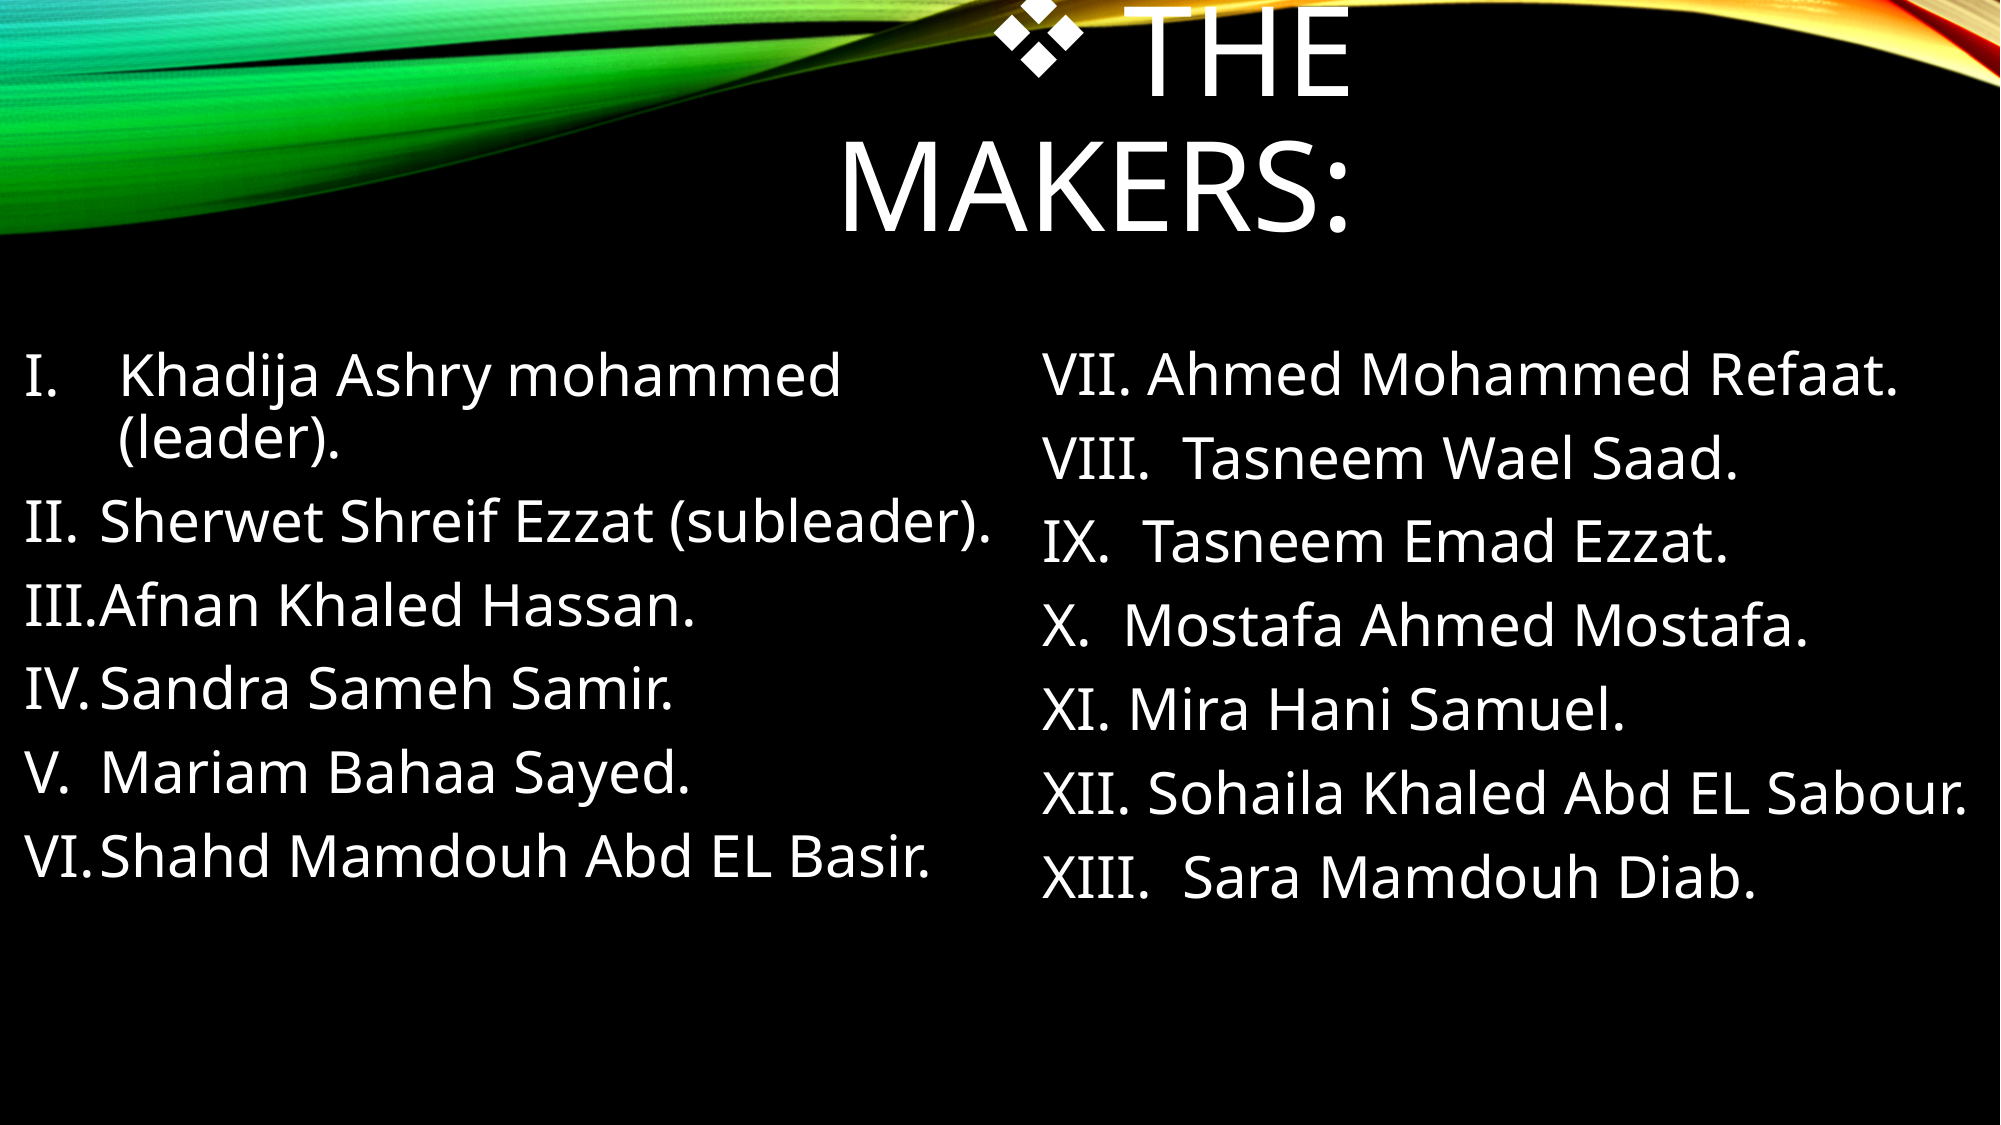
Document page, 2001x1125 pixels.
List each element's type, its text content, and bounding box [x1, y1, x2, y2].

list VII. Ahmed Mohammed Refaat. VIII. Tasneem Wael Saad. IX. Tasneem Emad Ezzat. X. Mostafa Ahmed Mostafa. XI. Mira Hani Samuel. XII. Sohaila Khaled Abd EL Sabour. XIII. Sara Mamdouh Diab. [1027, 337, 2000, 988]
picture [0, 0, 2000, 237]
list Khadija Ashry mohammed (leader). Sherwet Shreif Ezzat (subleader). Afnan Khaled Hassan. Sandra Sameh Samir. Mariam Bahaa Sayed. Shahd Mamdouh Abd EL Basir. [9, 338, 1028, 1101]
title THE MAKERS: [416, 92, 1371, 305]
